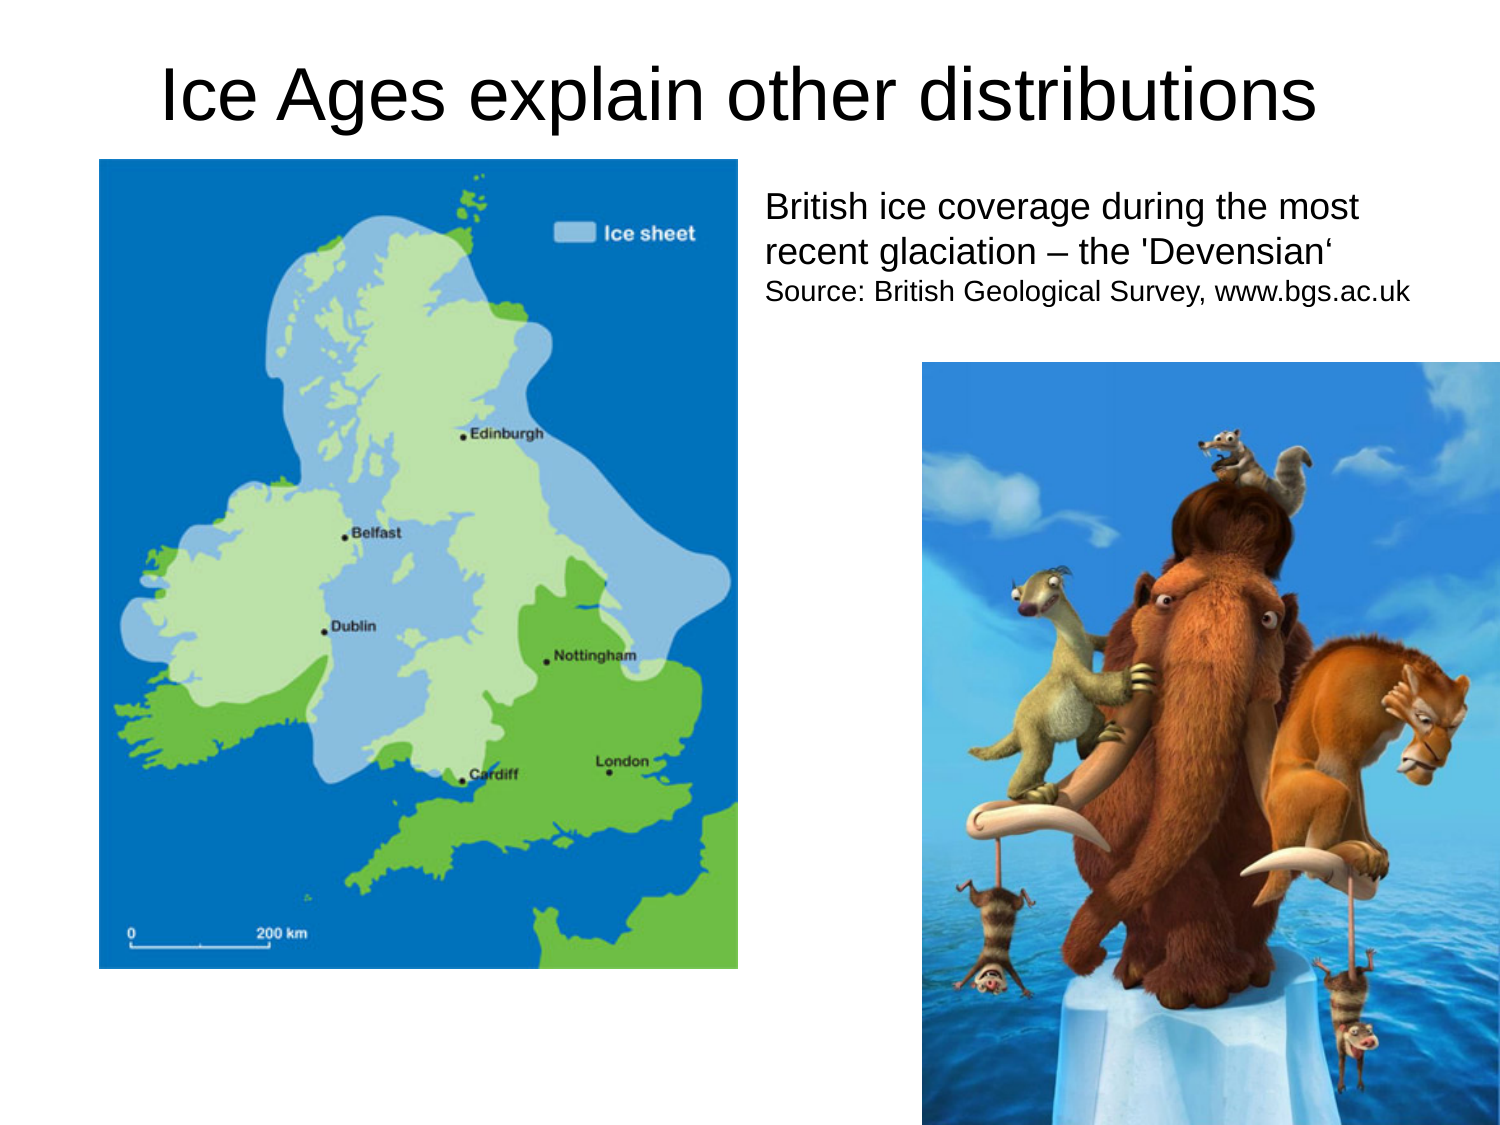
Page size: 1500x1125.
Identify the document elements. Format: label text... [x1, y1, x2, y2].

title Ice Ages explain other distributions [75, 24, 1425, 155]
picture [922, 362, 1500, 1125]
text_box British ice coverage during the most recent glaciation – the 'Devensian‘ Source: British Geological Survey, www.bgs.ac.uk [750, 174, 1450, 315]
picture [99, 159, 738, 969]
